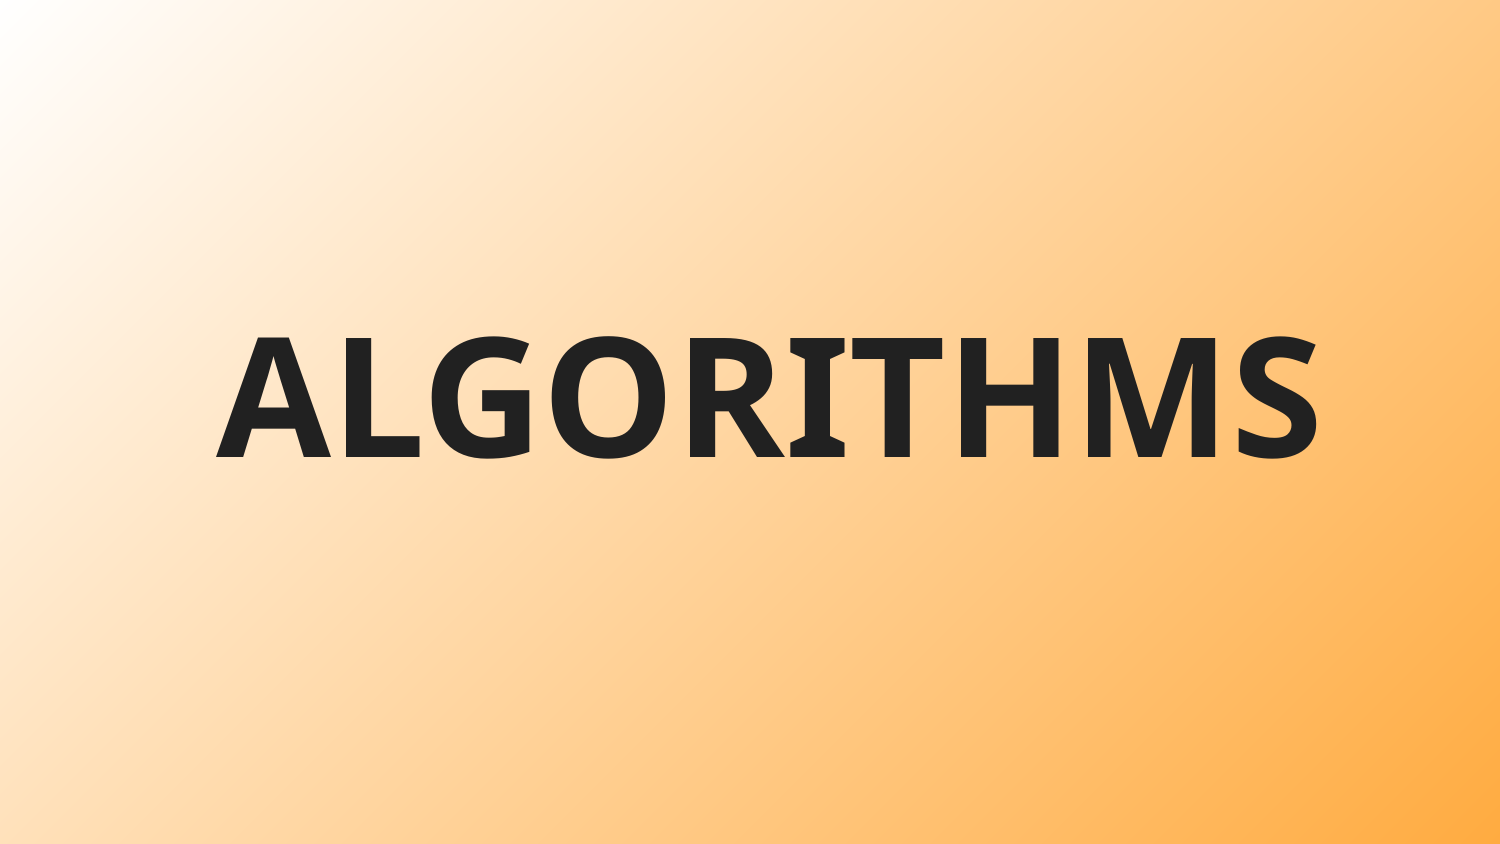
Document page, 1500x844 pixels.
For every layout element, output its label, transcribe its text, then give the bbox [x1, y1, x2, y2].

title ALGORITHMS [200, 149, 1430, 633]
